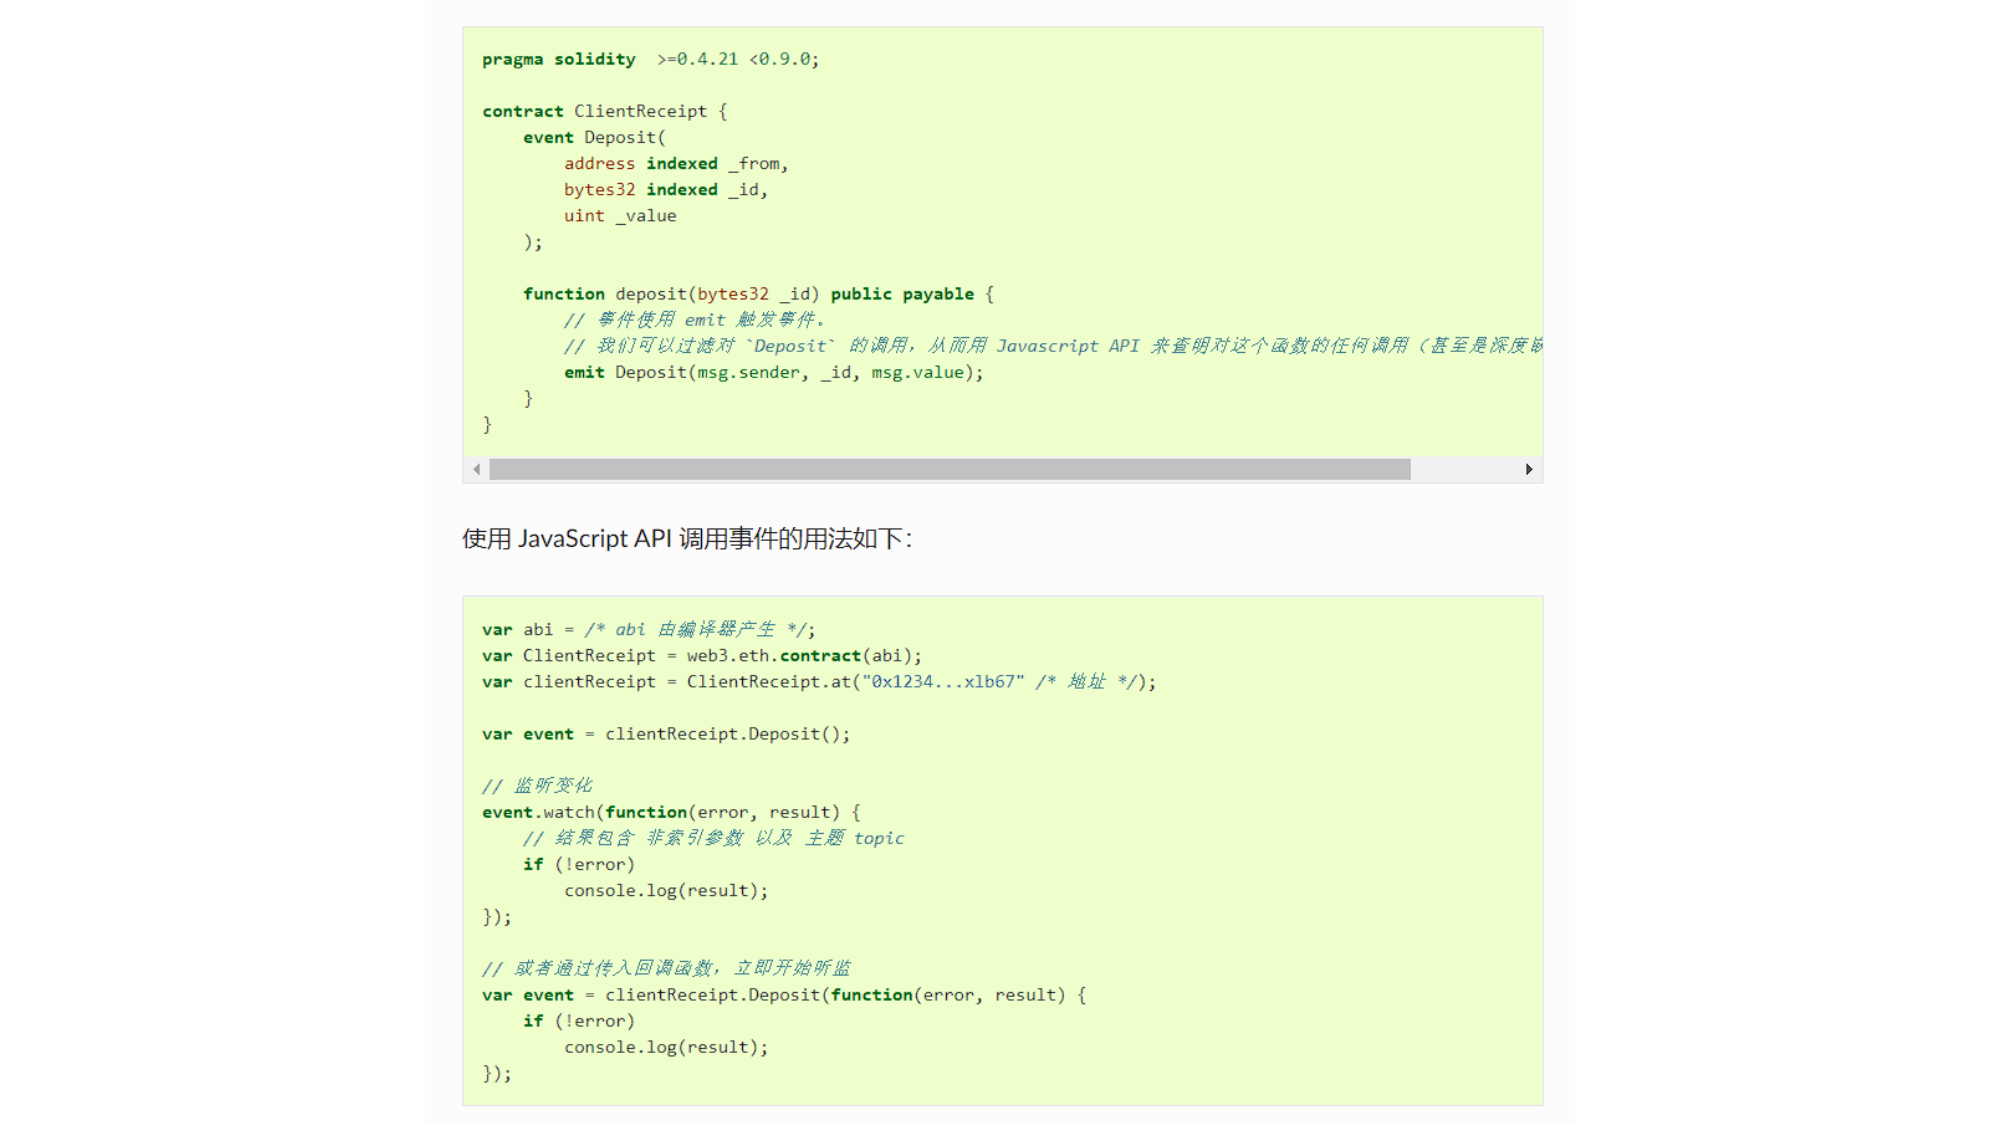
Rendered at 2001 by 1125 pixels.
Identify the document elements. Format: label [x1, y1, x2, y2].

picture [425, 0, 1575, 1125]
